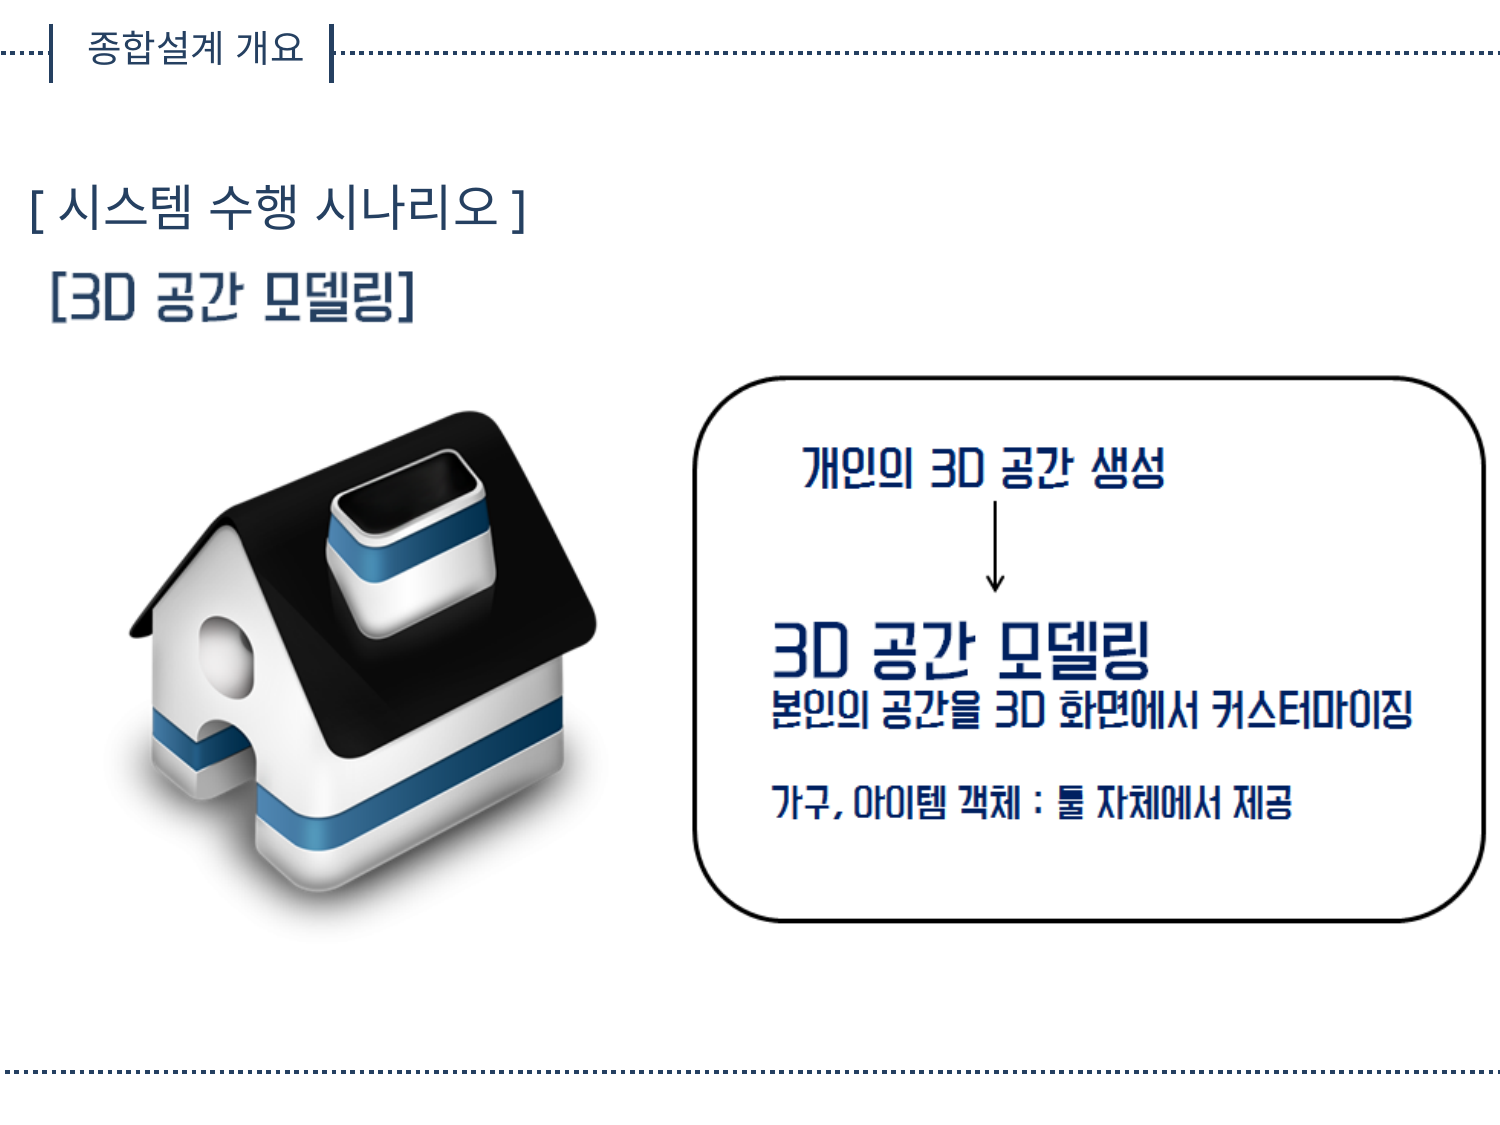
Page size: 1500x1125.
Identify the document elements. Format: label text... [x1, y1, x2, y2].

text_box [시스템 수행 시나리오] [13, 139, 543, 245]
picture [0, 260, 1500, 971]
text_box 종합설계 개요 [72, 17, 325, 78]
